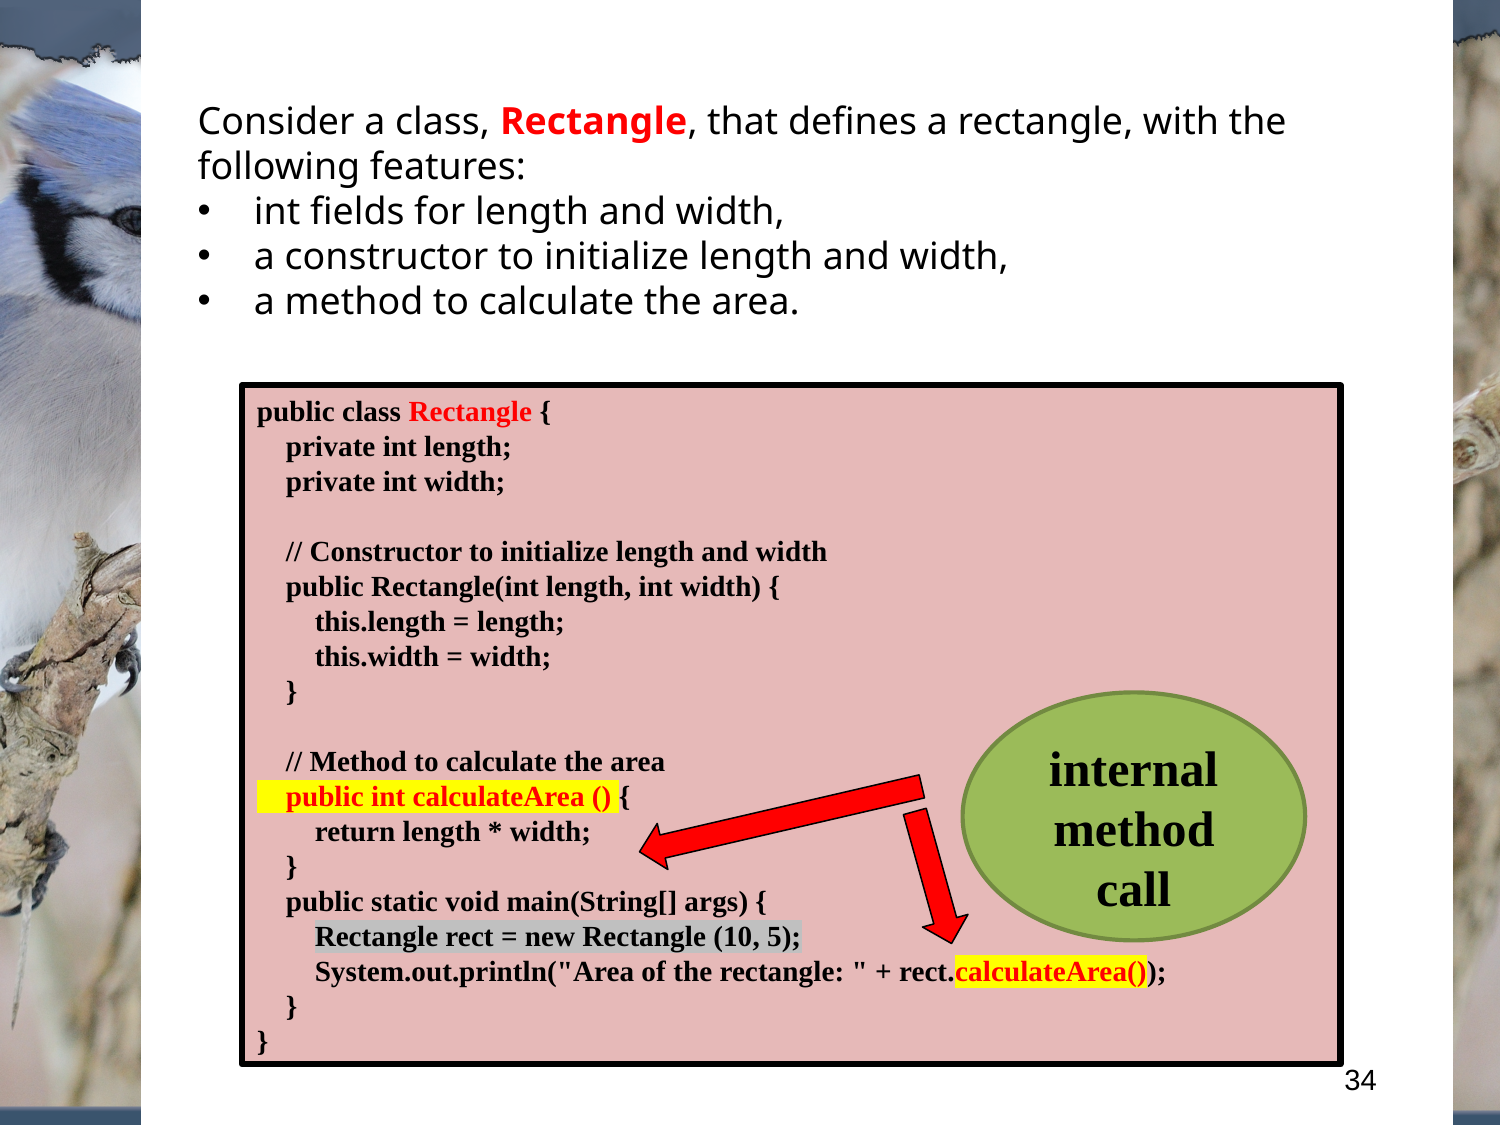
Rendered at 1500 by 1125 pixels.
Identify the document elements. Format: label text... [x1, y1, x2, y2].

picture [1453, 0, 1500, 1125]
text_box [903, 808, 968, 944]
text_box public class Rectangle { private int length; private int width; // Constructor to initialize length and width public Rectangle(int length, int width) { this.length = length; this.width = width; } // Method to calculate the area public int calculateArea () { return length * width; } public static void main(String[] args) { Rectangle rect = new Rectangle (10, 5); System.out.println("Area of the rectangle: " + rect.calculateArea()); } } [242, 385, 1341, 1065]
picture [0, 0, 141, 1125]
text_box [639, 774, 925, 870]
text_box Consider a class, Rectangle, that defines a rectangle, with the following features: int fields for length and width, a constructor to initialize length and width, a method to calculate the area. [182, 89, 1412, 330]
text_box internal method call [960, 690, 1308, 943]
